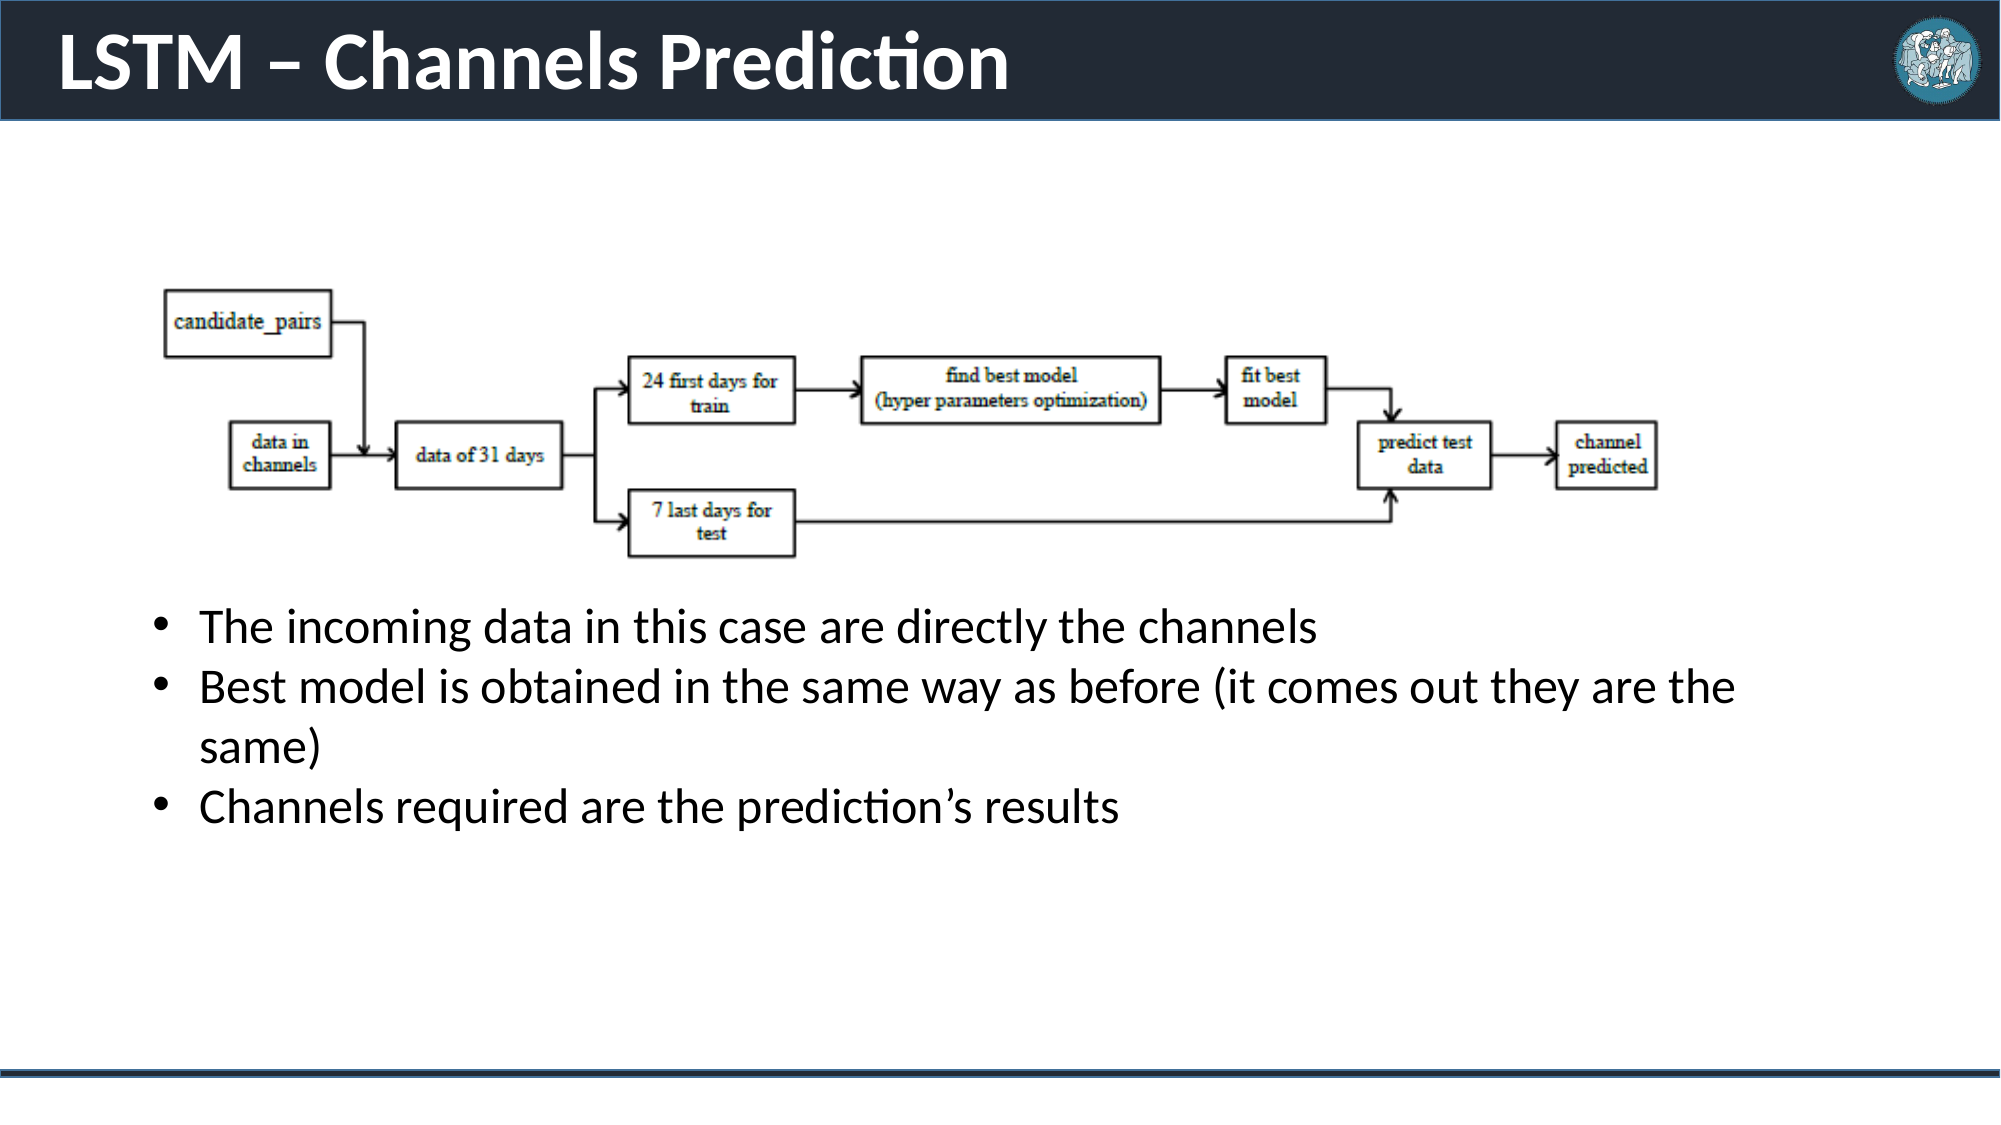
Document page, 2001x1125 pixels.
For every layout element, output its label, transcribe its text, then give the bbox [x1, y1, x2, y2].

picture [1891, 13, 1984, 107]
text_box The incoming data in this case are directly the channels Best model is obtained in the same way as before (it comes out they are the same) Channels required are the prediction’s results [137, 585, 1820, 886]
title LSTM – Channels Prediction [43, 14, 1849, 111]
picture [161, 280, 1666, 563]
